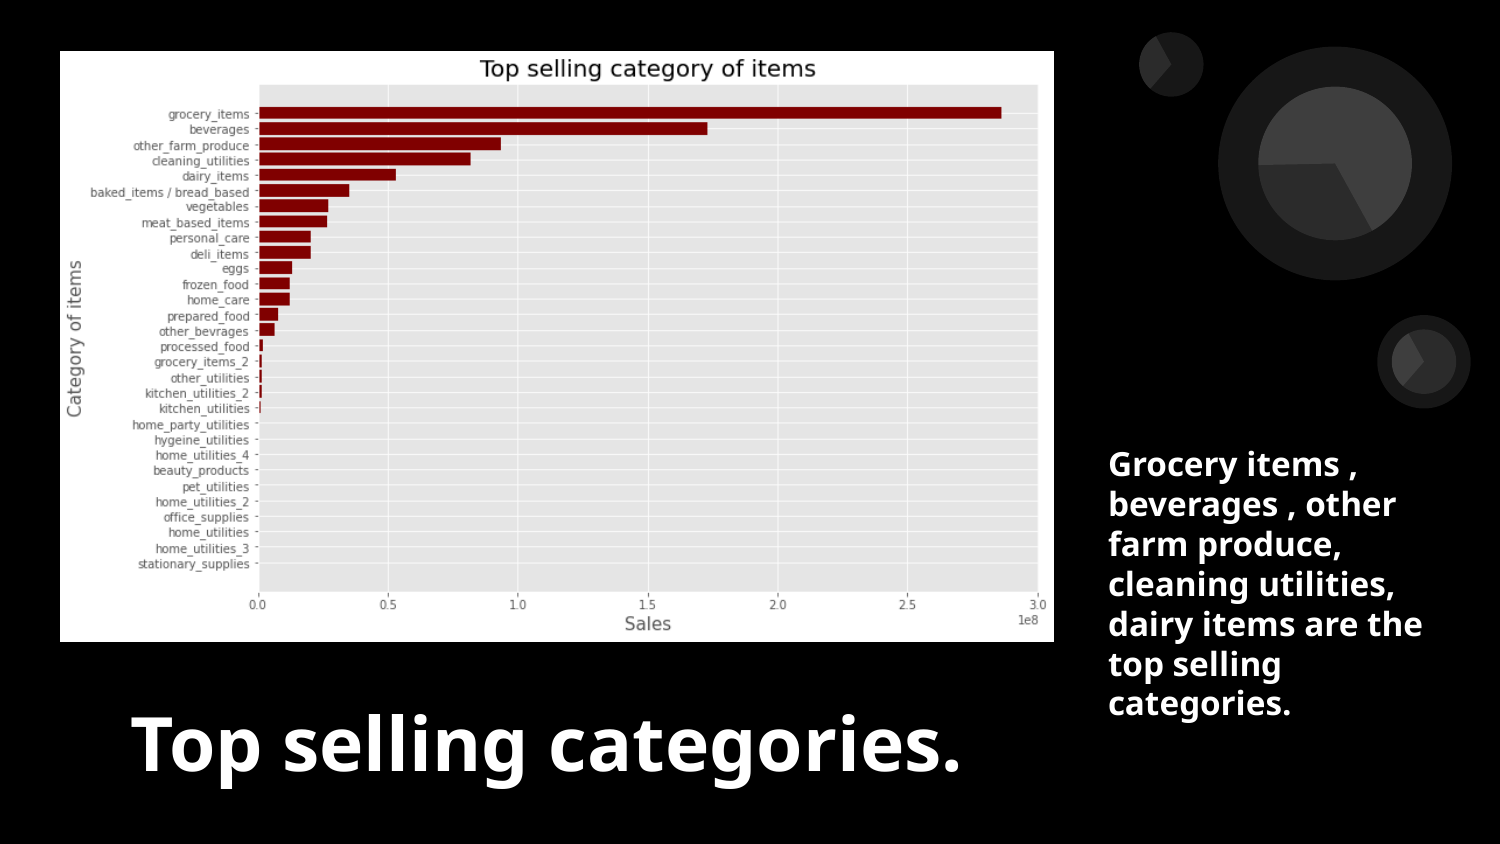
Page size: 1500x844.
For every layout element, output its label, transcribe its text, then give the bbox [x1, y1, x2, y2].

text_box Grocery items , beverages , other farm produce, cleaning utilities, dairy items are the top selling categories. [1093, 428, 1455, 738]
title Top selling categories. [76, 650, 1038, 841]
picture [60, 51, 1054, 643]
